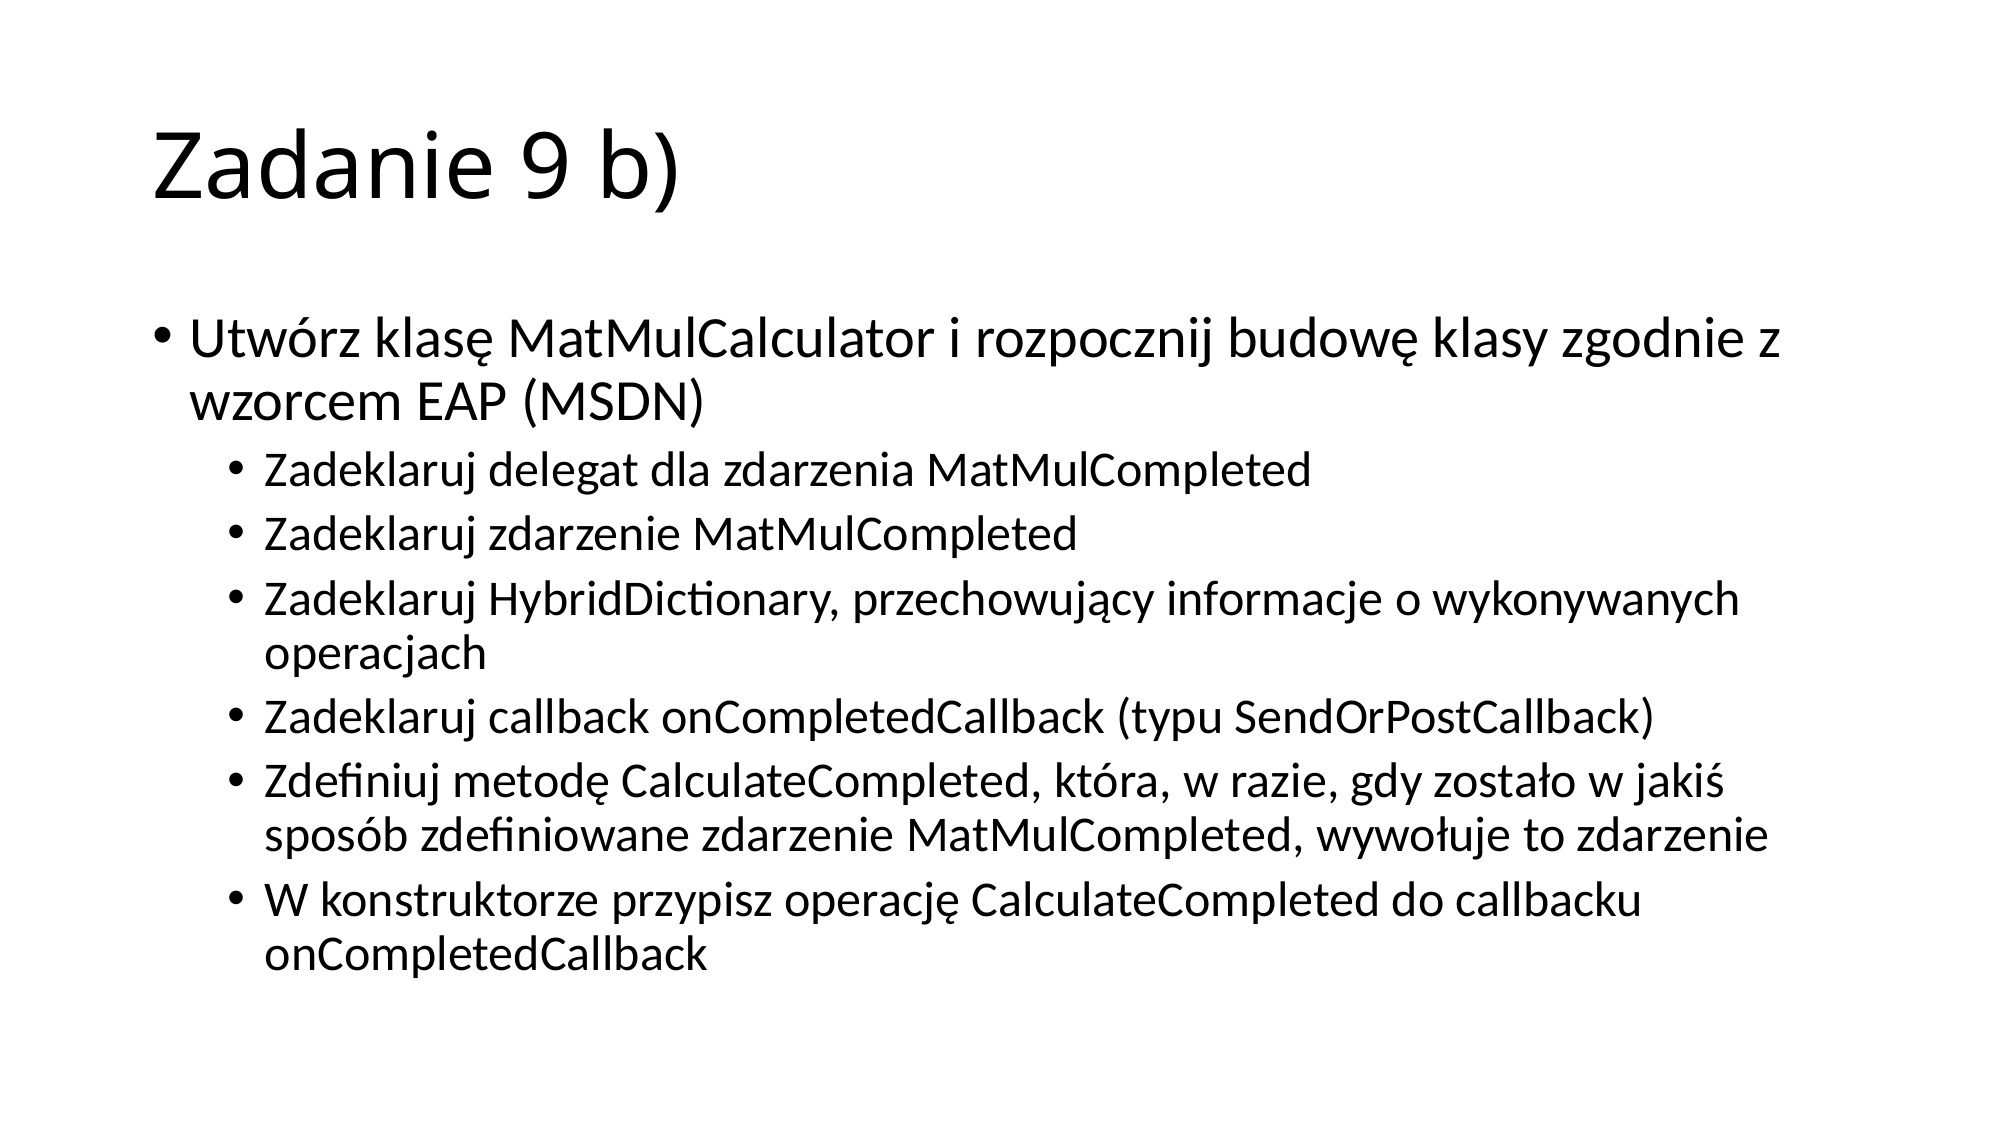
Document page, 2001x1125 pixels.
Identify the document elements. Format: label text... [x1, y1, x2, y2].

list Utwórz klasę MatMulCalculator i rozpocznij budowę klasy zgodnie z wzorcem EAP (MSDN) Zadeklaruj delegat dla zdarzenia MatMulCompleted Zadeklaruj zdarzenie MatMulCompleted Zadeklaruj HybridDictionary, przechowujący informacje o wykonywanych operacjach Zadeklaruj callback onCompletedCallback (typu SendOrPostCallback) Zdefiniuj metodę CalculateCompleted, która, w razie, gdy zostało w jakiś sposób zdefiniowane zdarzenie MatMulCompleted, wywołuje to zdarzenie W konstruktorze przypisz operację CalculateCompleted do callbacku onCompletedCallback [137, 299, 1863, 1014]
title Zadanie 9 b) [137, 59, 1863, 278]
